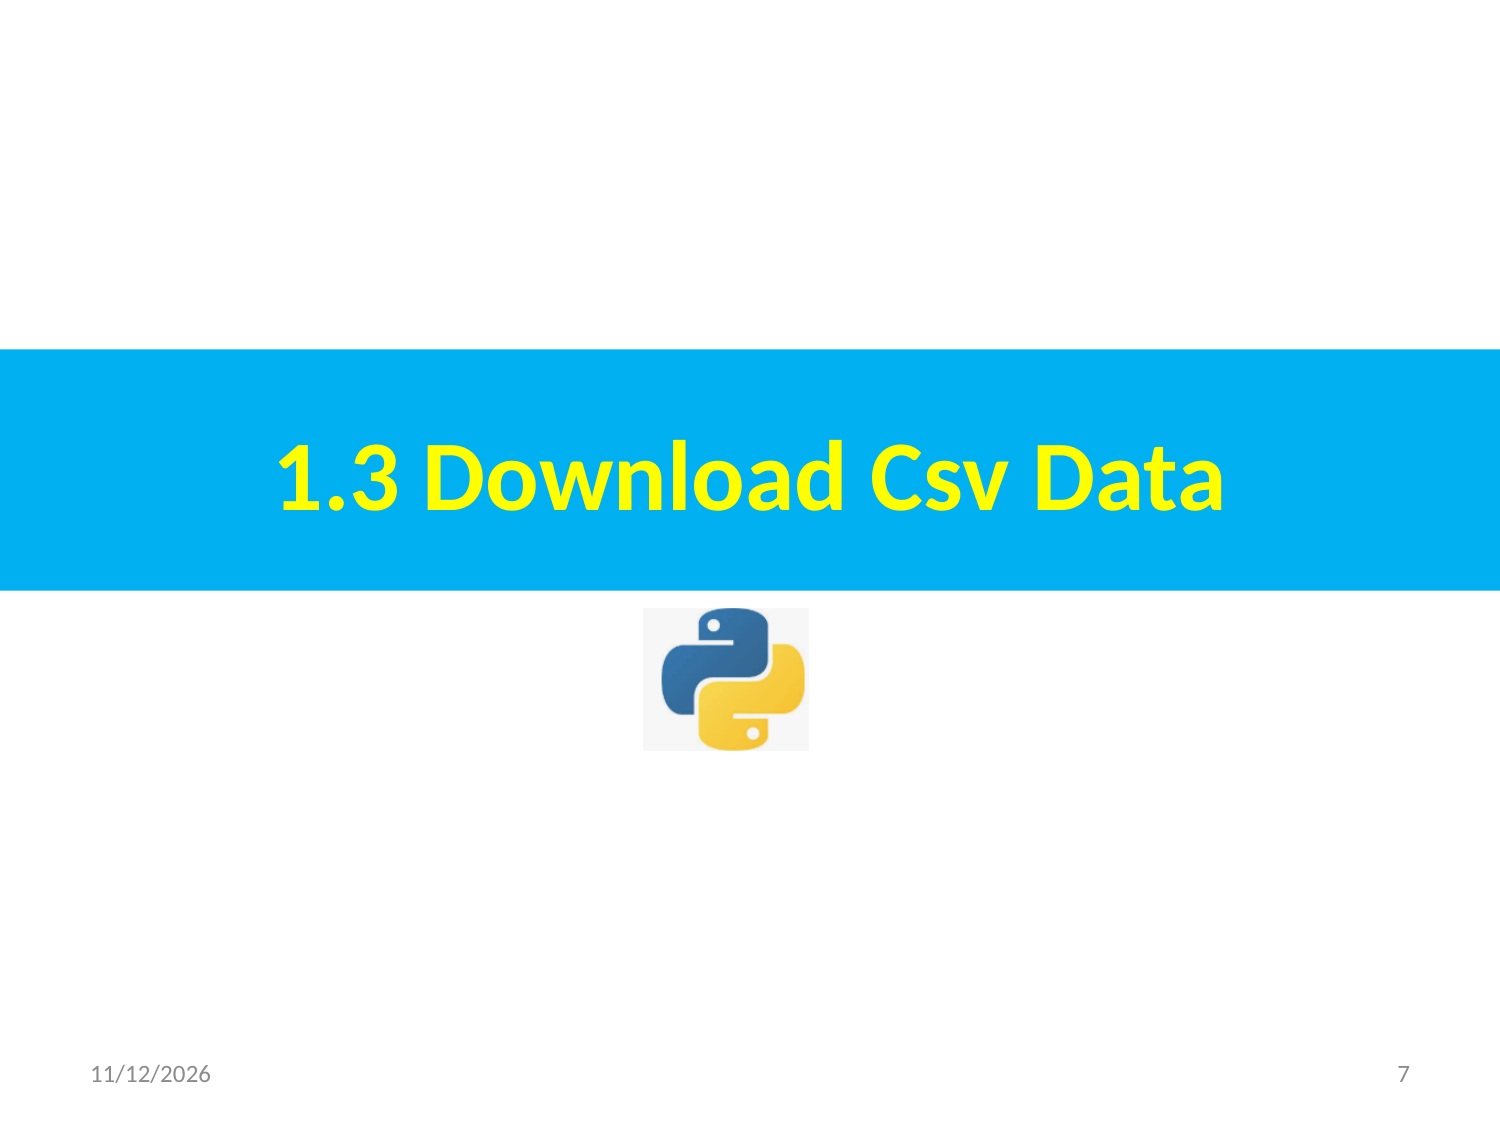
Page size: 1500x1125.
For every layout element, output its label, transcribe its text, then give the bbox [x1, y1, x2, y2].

title 1.3 Download Csv Data [0, 349, 1500, 591]
slide_number 7 [1074, 1042, 1425, 1103]
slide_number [75, 1042, 425, 1103]
picture [643, 606, 809, 752]
